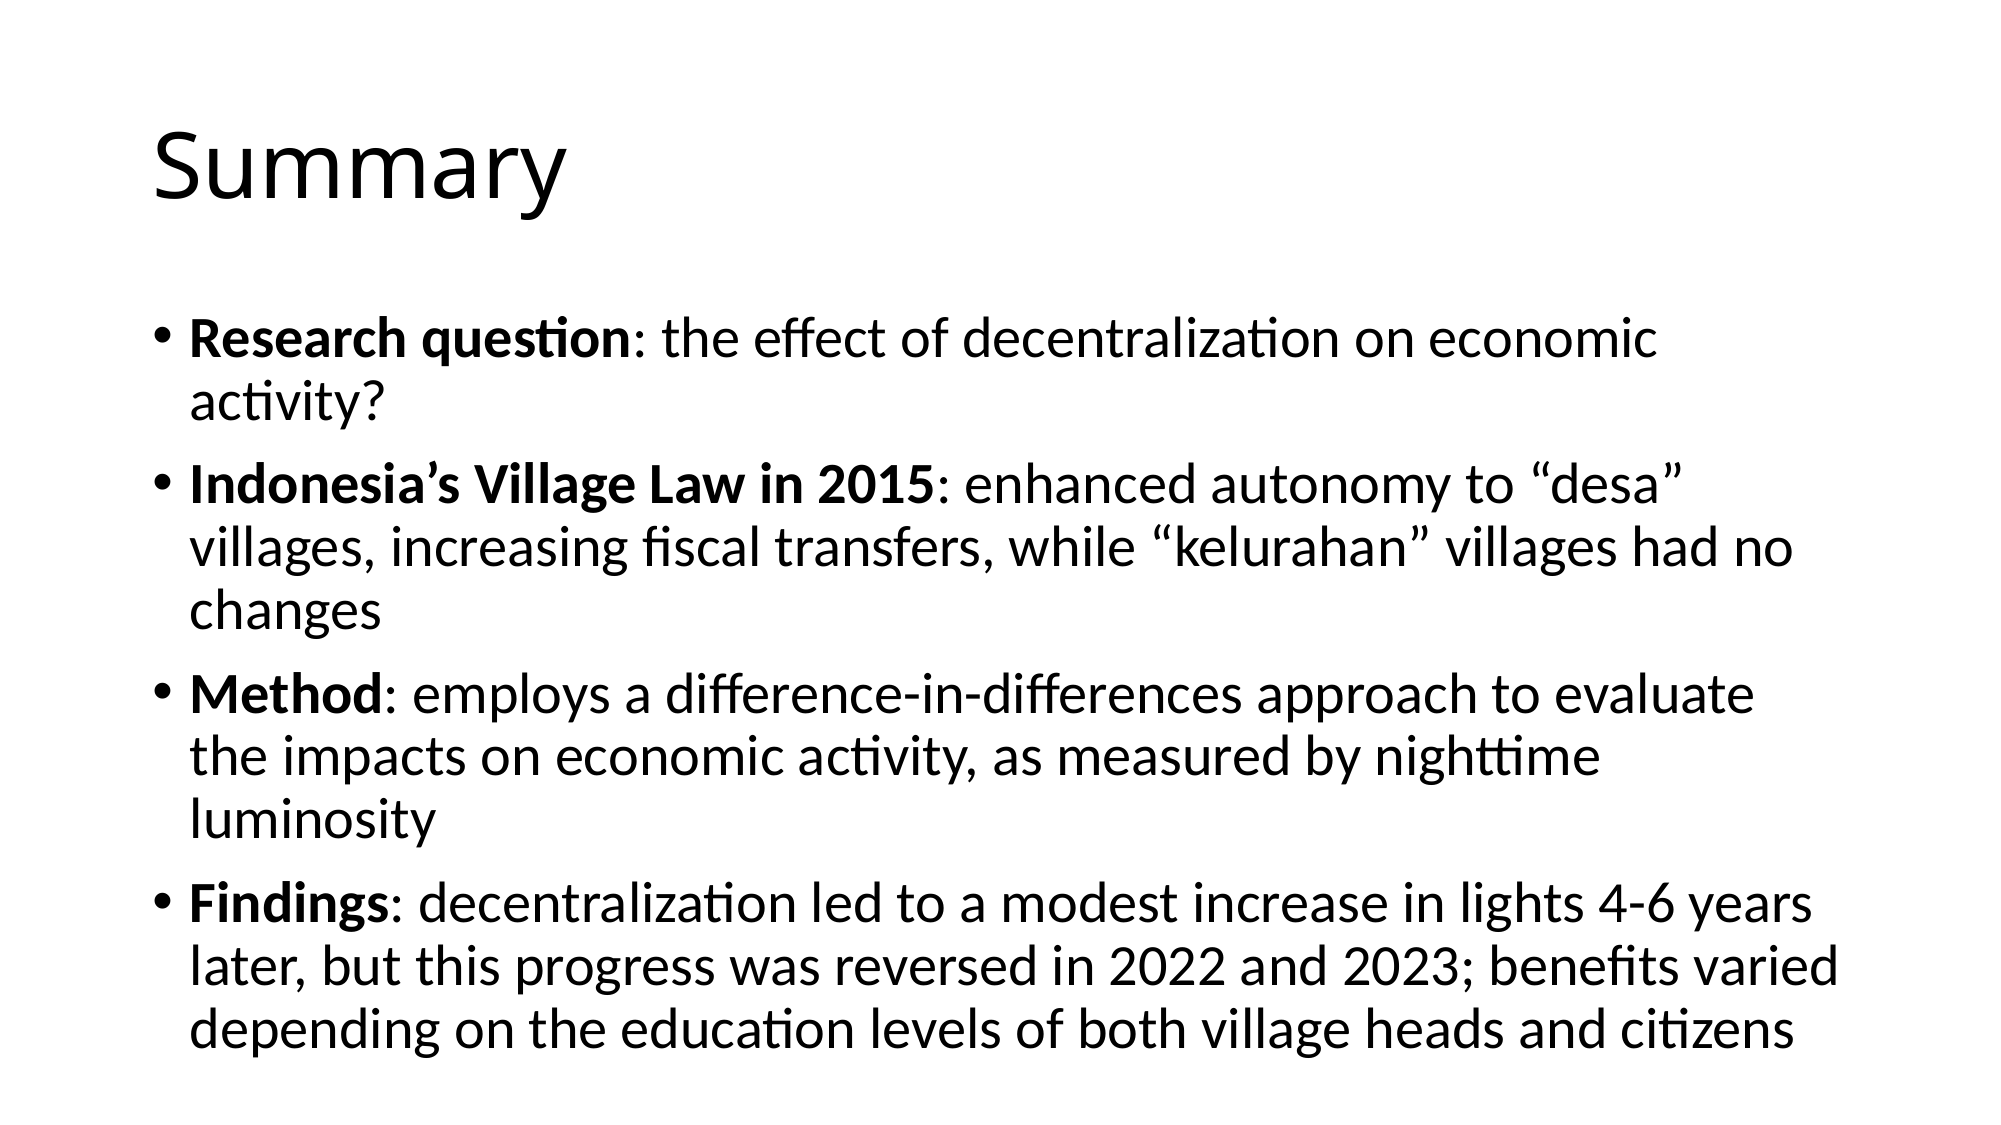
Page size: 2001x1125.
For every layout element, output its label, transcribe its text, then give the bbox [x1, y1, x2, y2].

list Research question: the effect of decentralization on economic activity? Indonesia’s Village Law in 2015: enhanced autonomy to “desa” villages, increasing fiscal transfers, while “kelurahan” villages had no changes Method: employs a difference-in-differences approach to evaluate the impacts on economic activity, as measured by nighttime luminosity Findings: decentralization led to a modest increase in lights 4-6 years later, but this progress was reversed in 2022 and 2023; benefits varied depending on the education levels of both village heads and citizens [137, 299, 1863, 1125]
title Summary [137, 59, 1863, 278]
